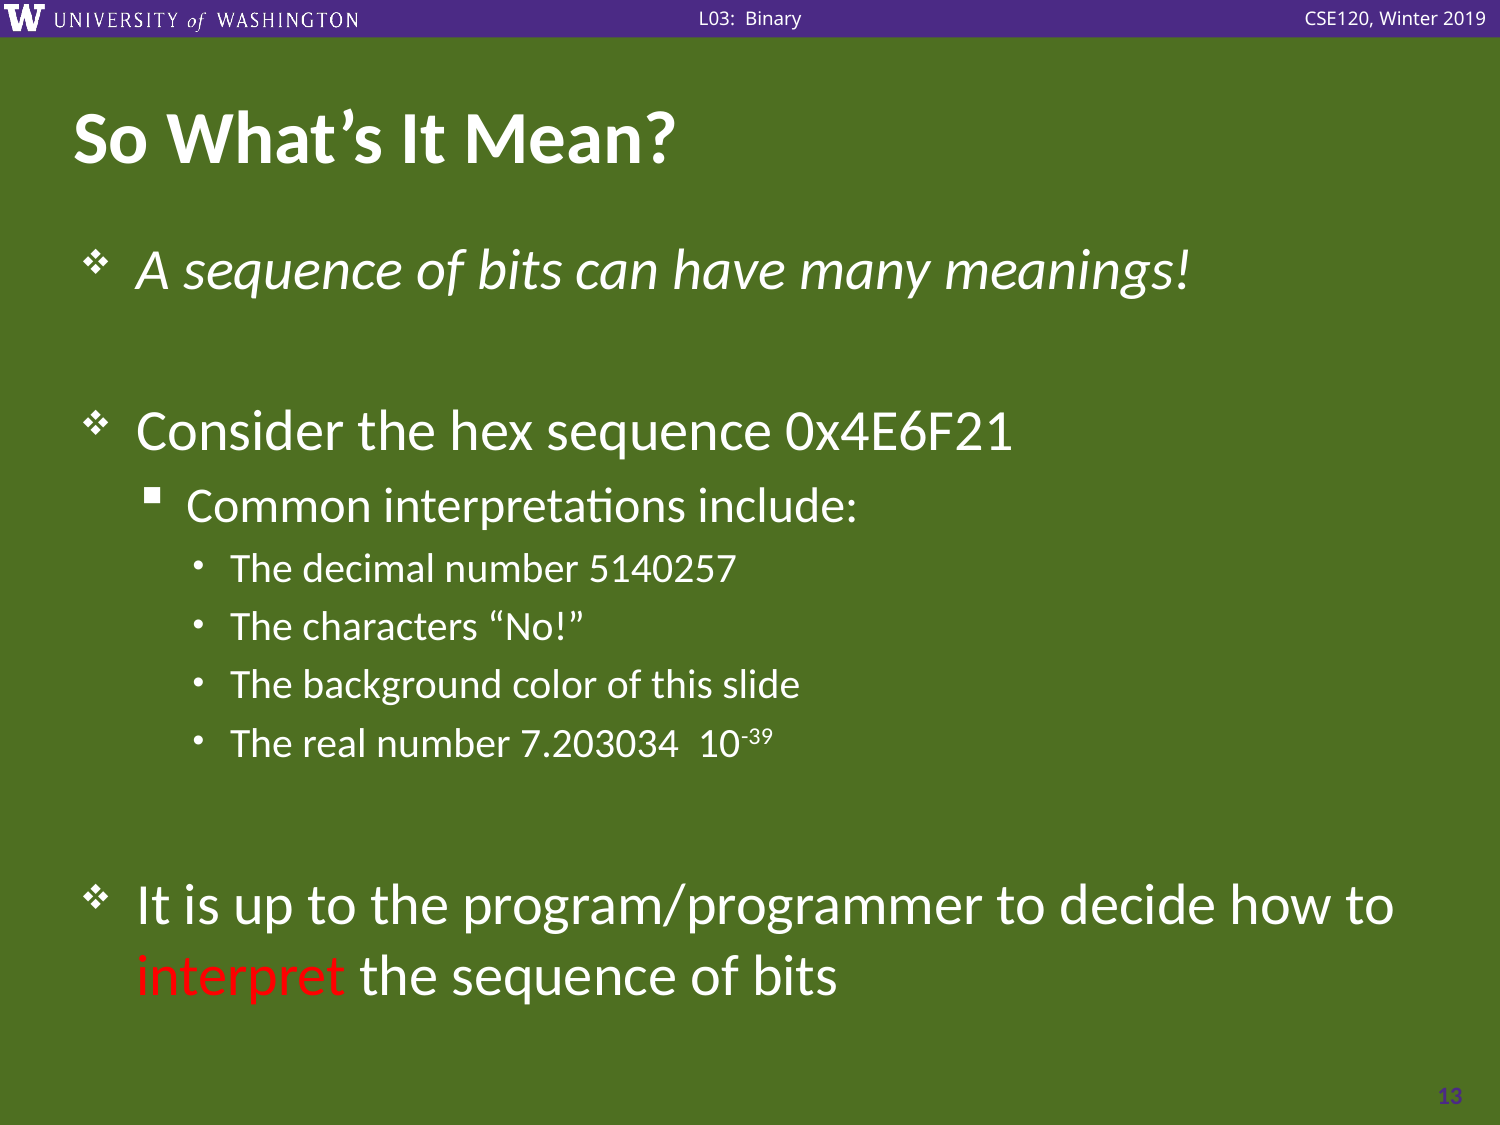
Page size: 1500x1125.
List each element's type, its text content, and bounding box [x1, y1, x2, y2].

slide_number 13 [1400, 1065, 1500, 1125]
picture [4, 4, 358, 32]
title So What’s It Mean? [58, 71, 1438, 197]
